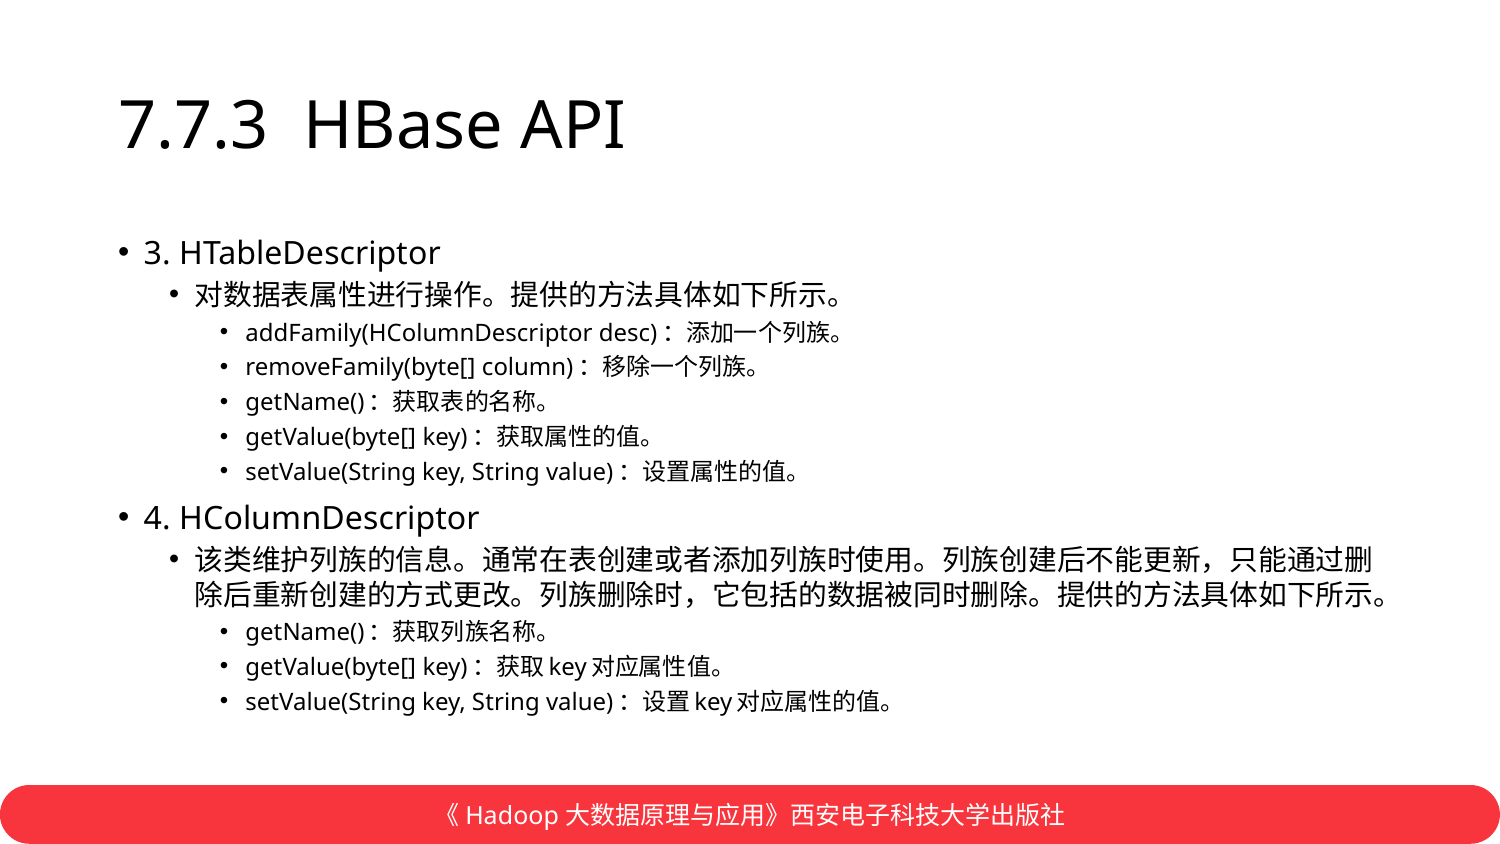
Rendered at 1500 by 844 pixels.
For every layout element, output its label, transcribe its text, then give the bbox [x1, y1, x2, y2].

title 7.7.3 HBase API [103, 44, 1397, 208]
list 3. HTableDescriptor 对数据表属性进行操作。提供的方法具体如下所示。 addFamily(HColumnDescriptor desc)：添加一个列族。 removeFamily(byte[] column)：移除一个列族。 getName()：获取表的名称。 getValue(byte[] key)：获取属性的值。 setValue(String key, String value)：设置属性的值。 4. HColumnDescriptor 该类维护列族的信息。通常在表创建或者添加列族时使用。列族创建后不能更新，只能通过删除后重新创建的方式更改。列族删除时，它包括的数据被同时删除。提供的方法具体如下所示。 getName()：获取列族名称。 getValue(byte[] key)：获取key对应属性值。 setValue(String key, String value)：设置key对应属性的值。 [103, 224, 1397, 760]
